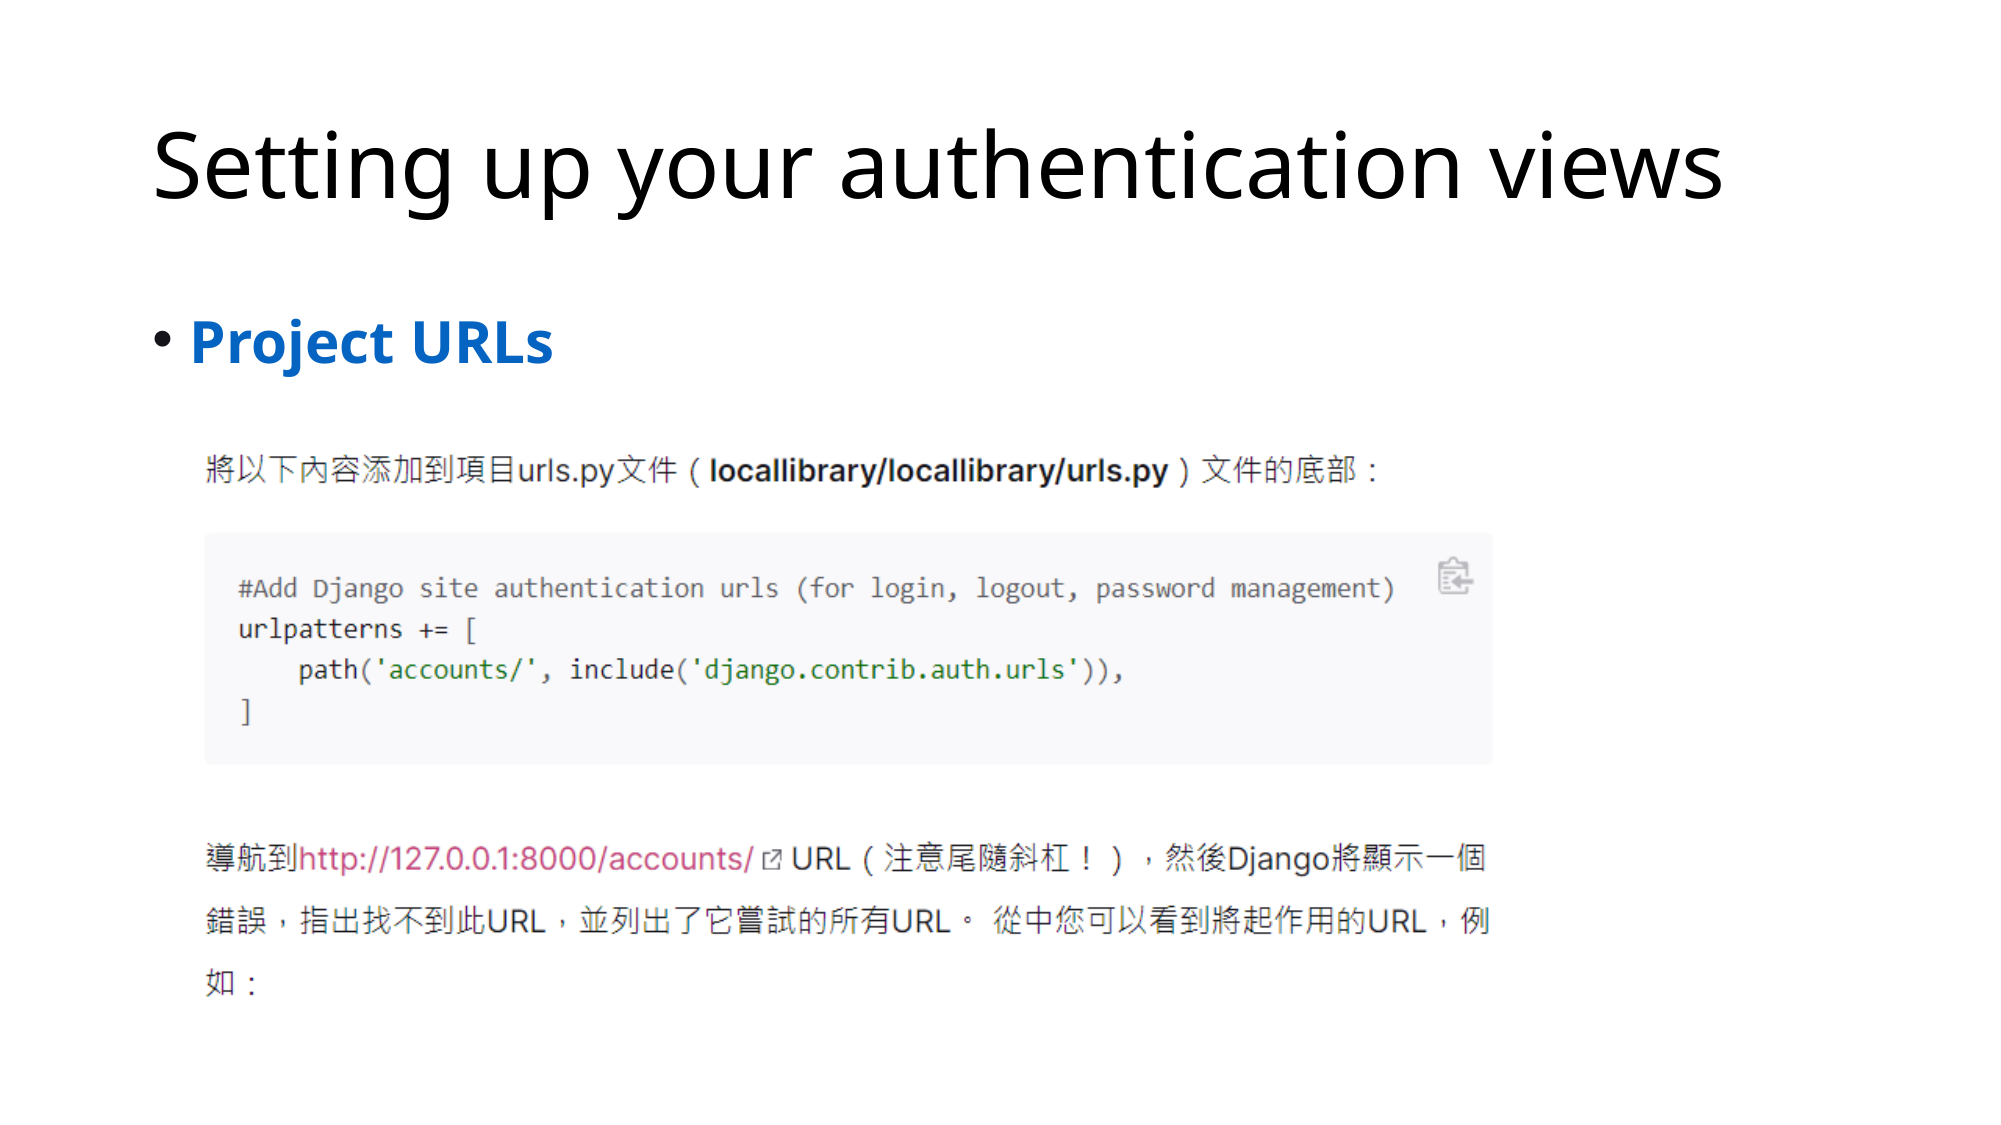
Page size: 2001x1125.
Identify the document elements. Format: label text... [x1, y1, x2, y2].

picture [183, 419, 1512, 1014]
list Project URLs [137, 299, 1863, 1014]
title Setting up your authentication views [137, 59, 1863, 278]
